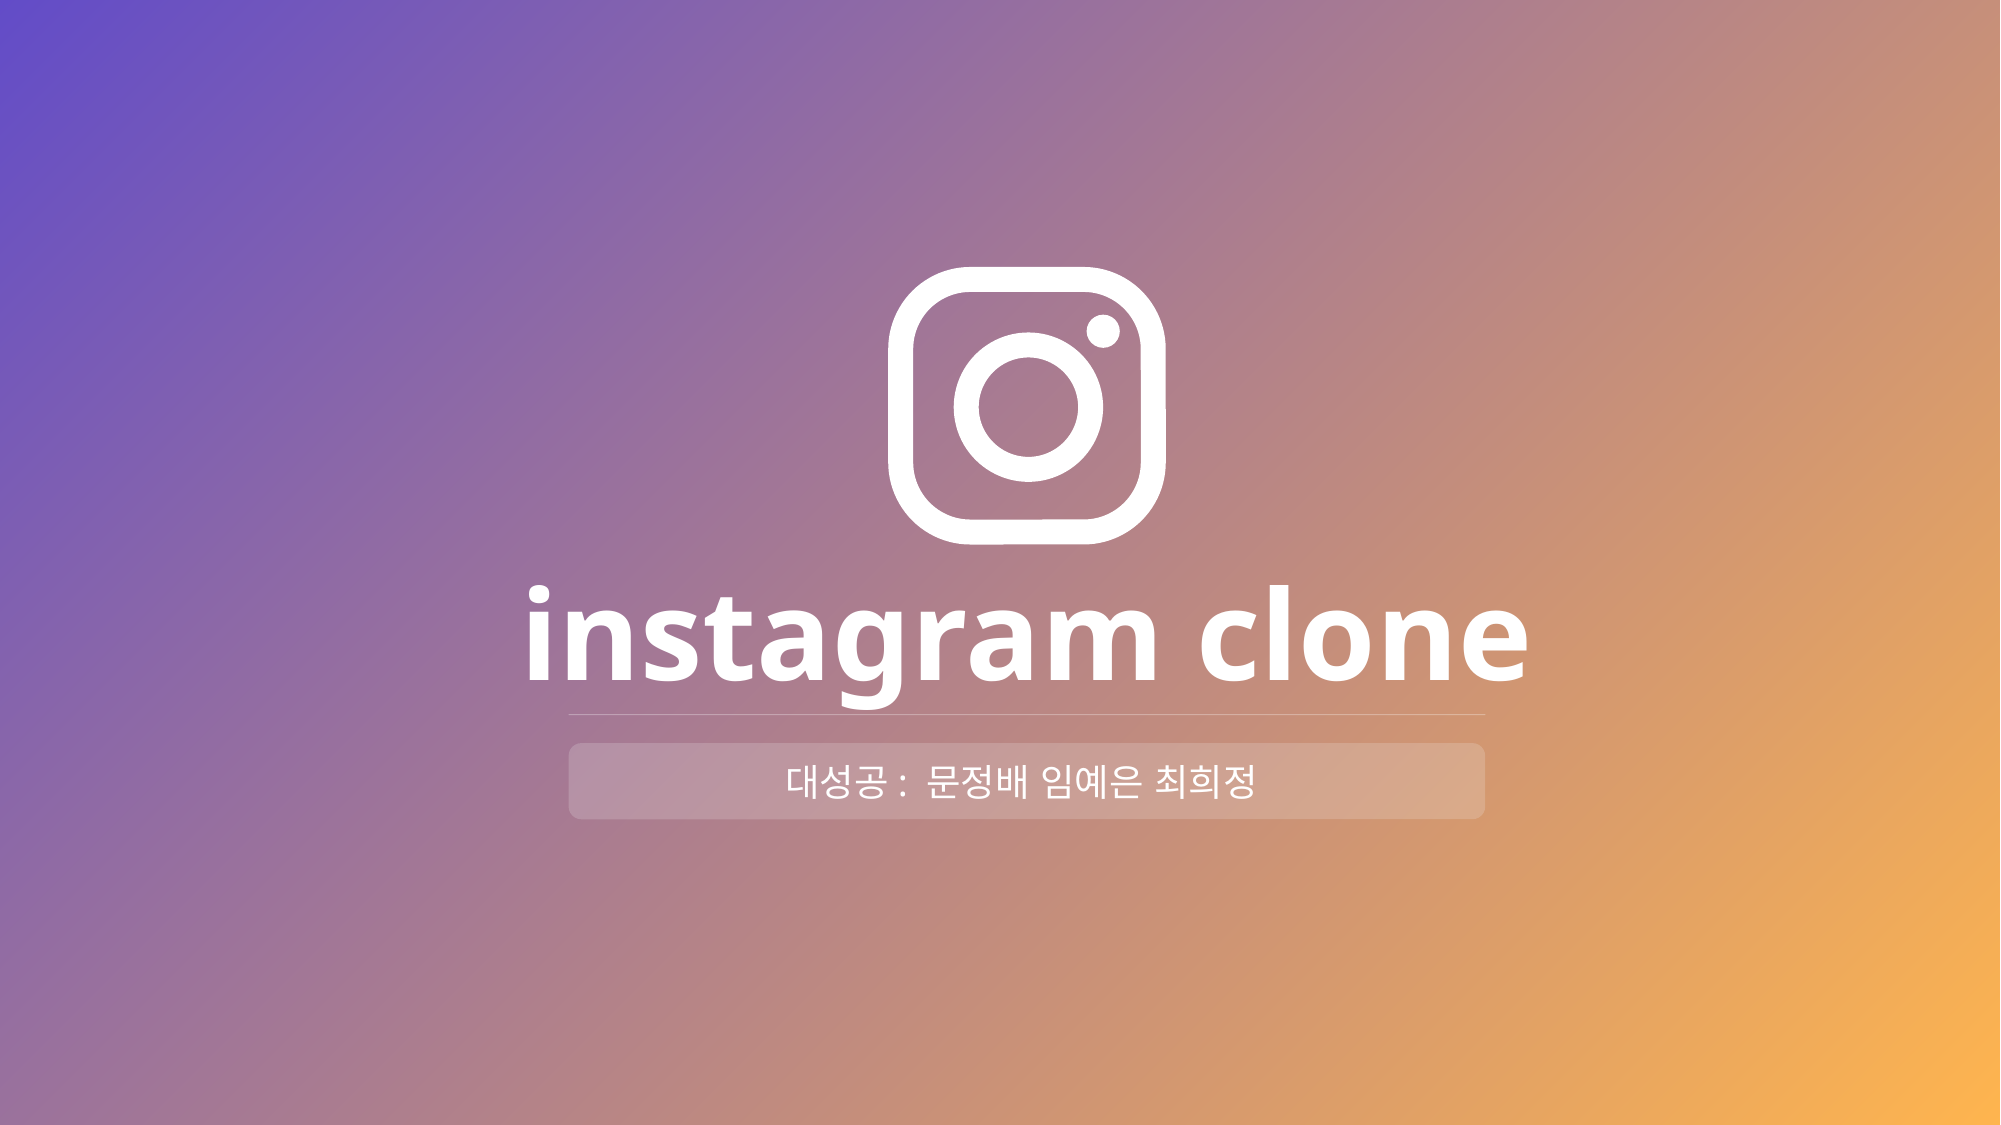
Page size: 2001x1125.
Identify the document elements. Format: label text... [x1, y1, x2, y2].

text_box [900, 279, 1154, 533]
text_box instagram clone [505, 548, 1549, 713]
text_box 대성공: 문정배 임예은 최희정 [567, 742, 1487, 821]
